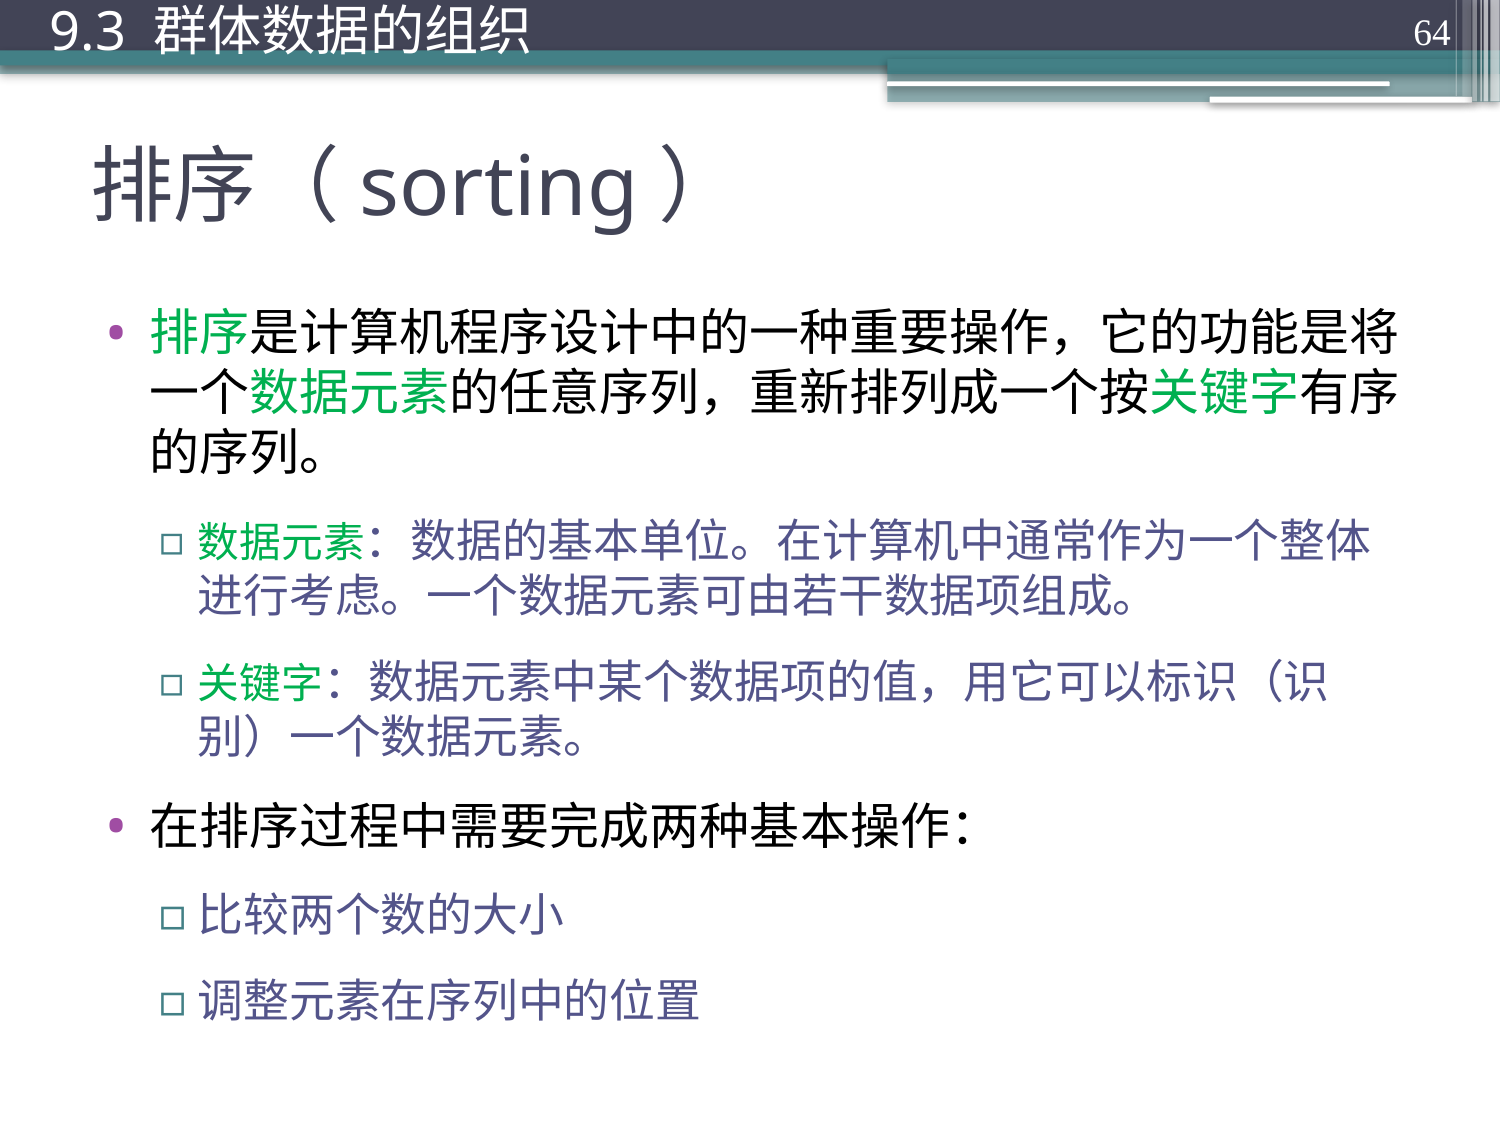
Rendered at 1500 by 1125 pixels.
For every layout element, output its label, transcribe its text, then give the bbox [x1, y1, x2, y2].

title 排序（sorting） [75, 94, 1425, 270]
slide_number 64 [1353, 0, 1466, 61]
list 排序是计算机程序设计中的一种重要操作，它的功能是将一个数据元素的任意序列，重新排列成一个按关键字有序的序列。 数据元素：数据的基本单位。在计算机中通常作为一个整体进行考虑。一个数据元素可由若干数据项组成。 关键字：数据元素中某个数据项的值，用它可以标识（识别）一个数据元素。 在排序过程中需要完成两种基本操作： 比较两个数的大小 调整元素在序列中的位置 [75, 292, 1425, 1079]
text_box 9.3 群体数据的组织 [35, 0, 1353, 71]
